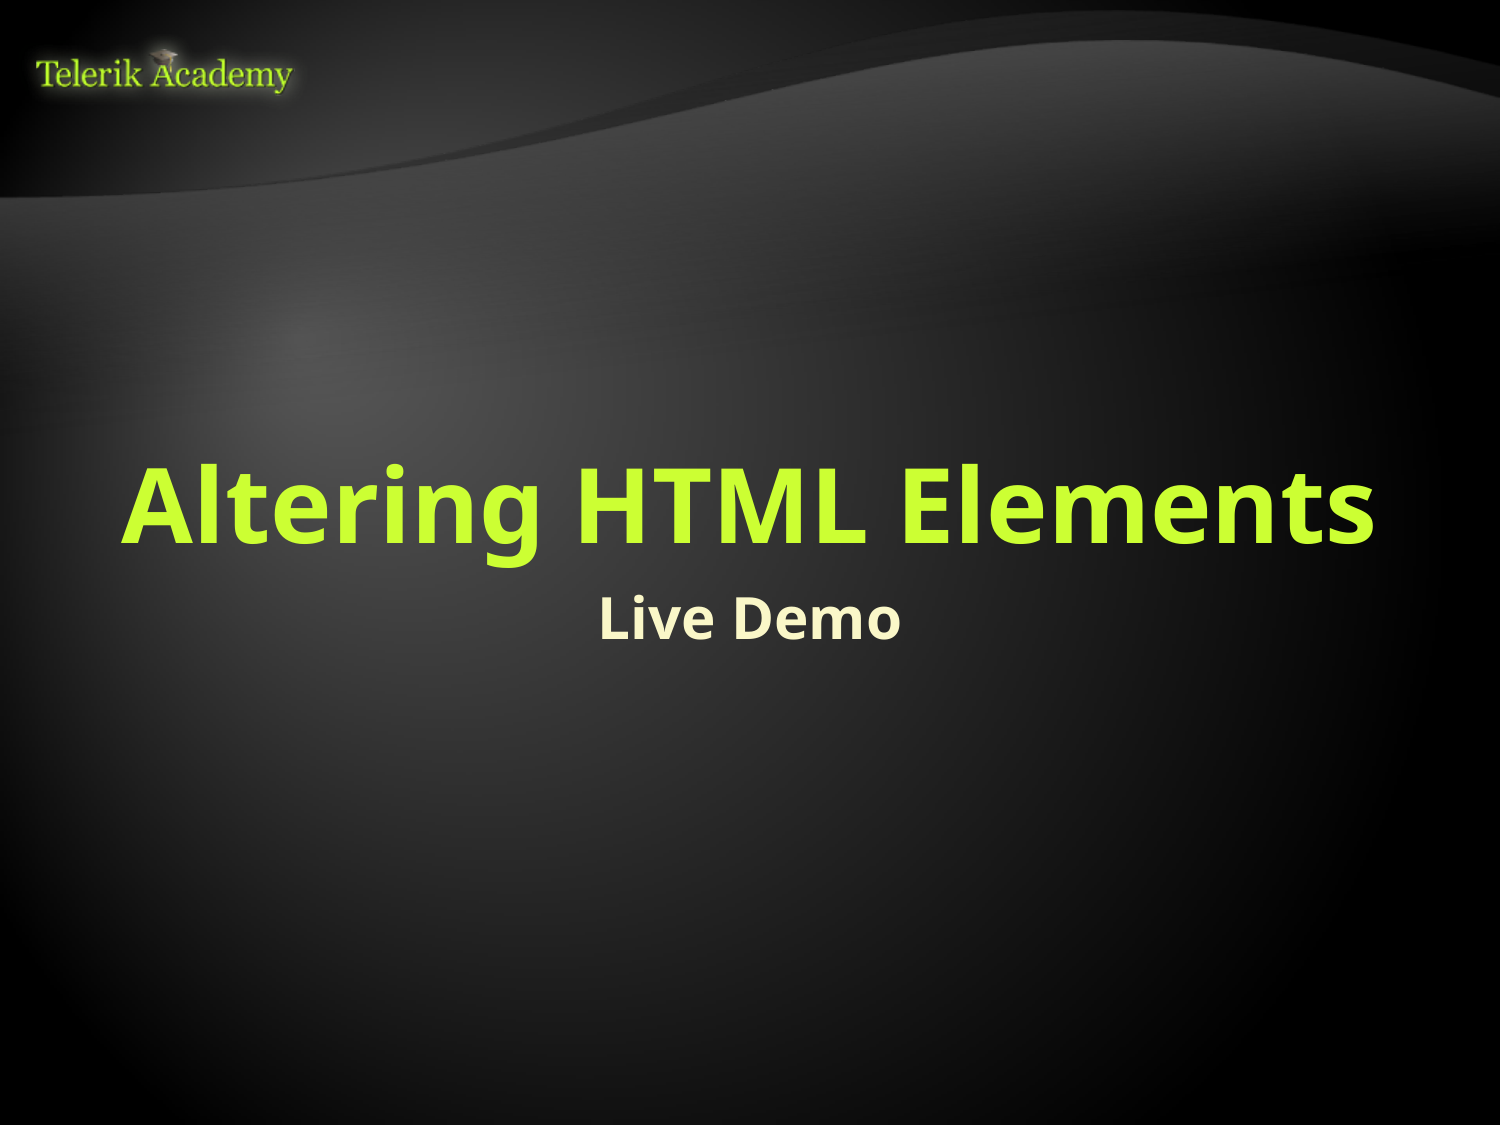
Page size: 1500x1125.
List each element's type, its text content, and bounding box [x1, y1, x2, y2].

subtitle Live Demo [99, 569, 1400, 663]
picture [0, 0, 1500, 1125]
title Altering HTML Elements [99, 450, 1400, 563]
